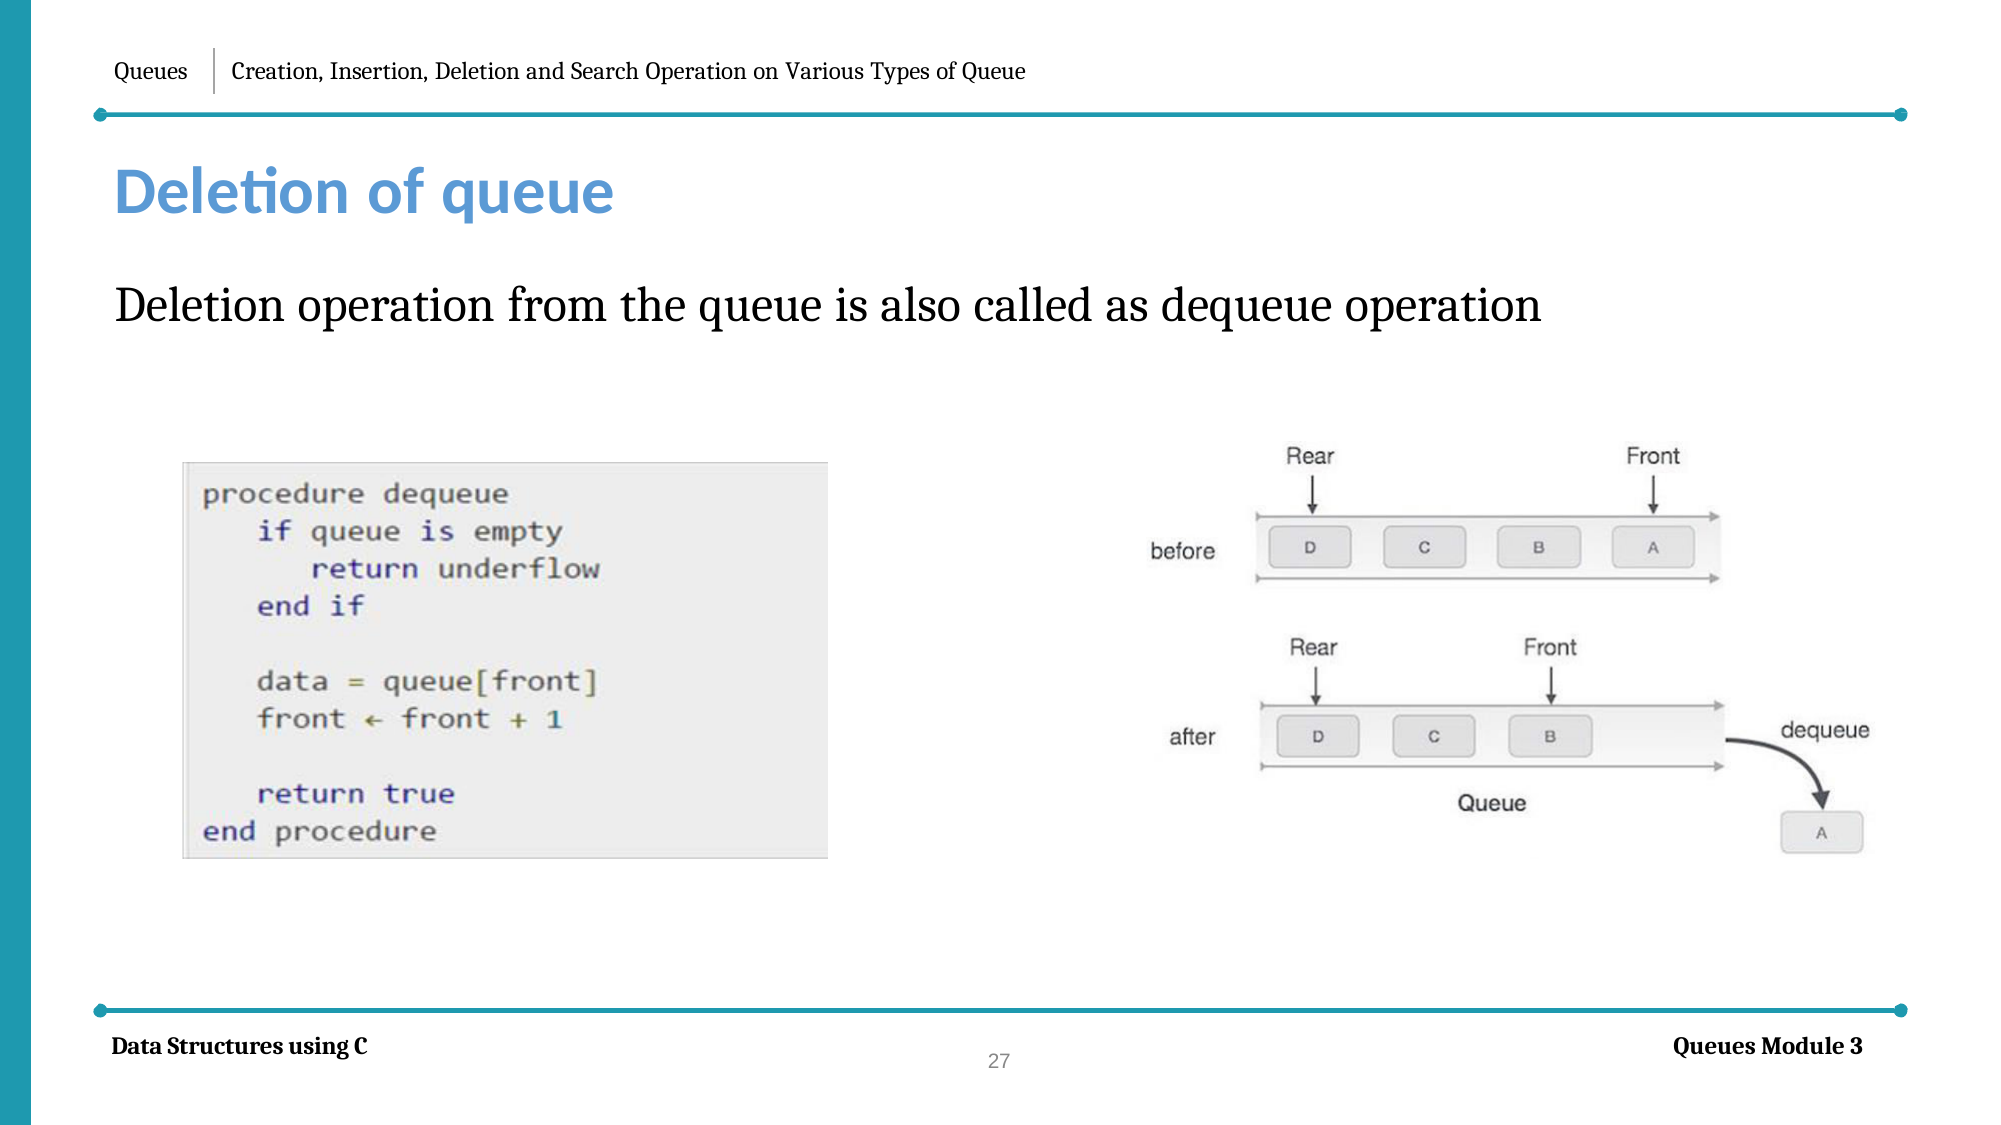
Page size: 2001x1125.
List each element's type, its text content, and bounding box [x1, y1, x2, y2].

text_box Deletion of queue Deletion operation from the queue is also called as dequeue operation [112, 146, 1605, 333]
slide_number Queues Module 3 [1671, 1029, 1889, 1092]
text_box Queues [112, 54, 196, 87]
text_box [1146, 441, 1876, 859]
slide_number 27 [983, 1047, 1016, 1075]
text_box Creation, Insertion, Deletion and Search Operation on Various Types of Queue [229, 54, 1060, 87]
text_box [93, 107, 1908, 122]
text_box [182, 462, 828, 859]
footer Data Structures using C [109, 1029, 475, 1092]
